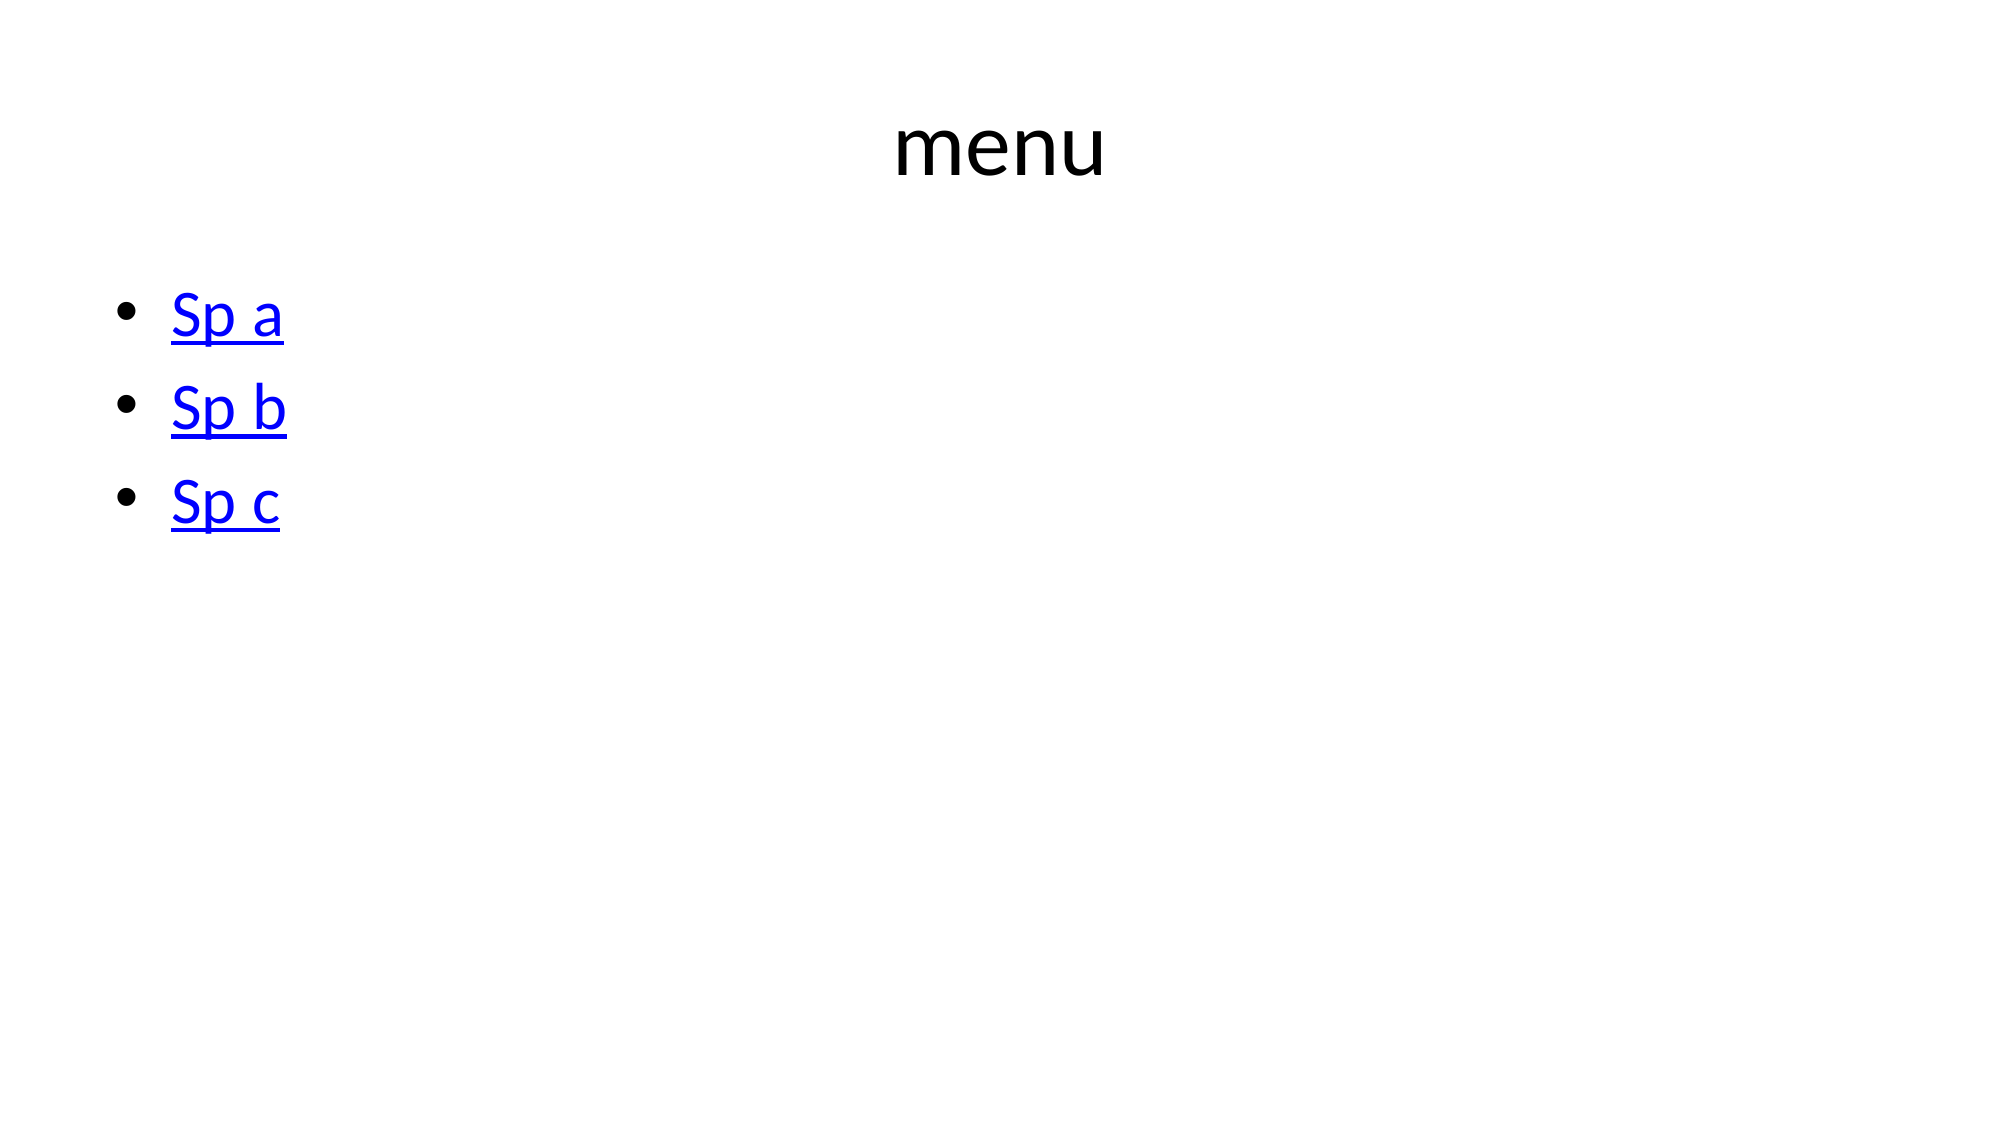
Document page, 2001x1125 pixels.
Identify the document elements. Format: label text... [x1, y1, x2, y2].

list Sp a Sp b Sp c [99, 262, 1900, 1005]
title menu [99, 45, 1900, 233]
